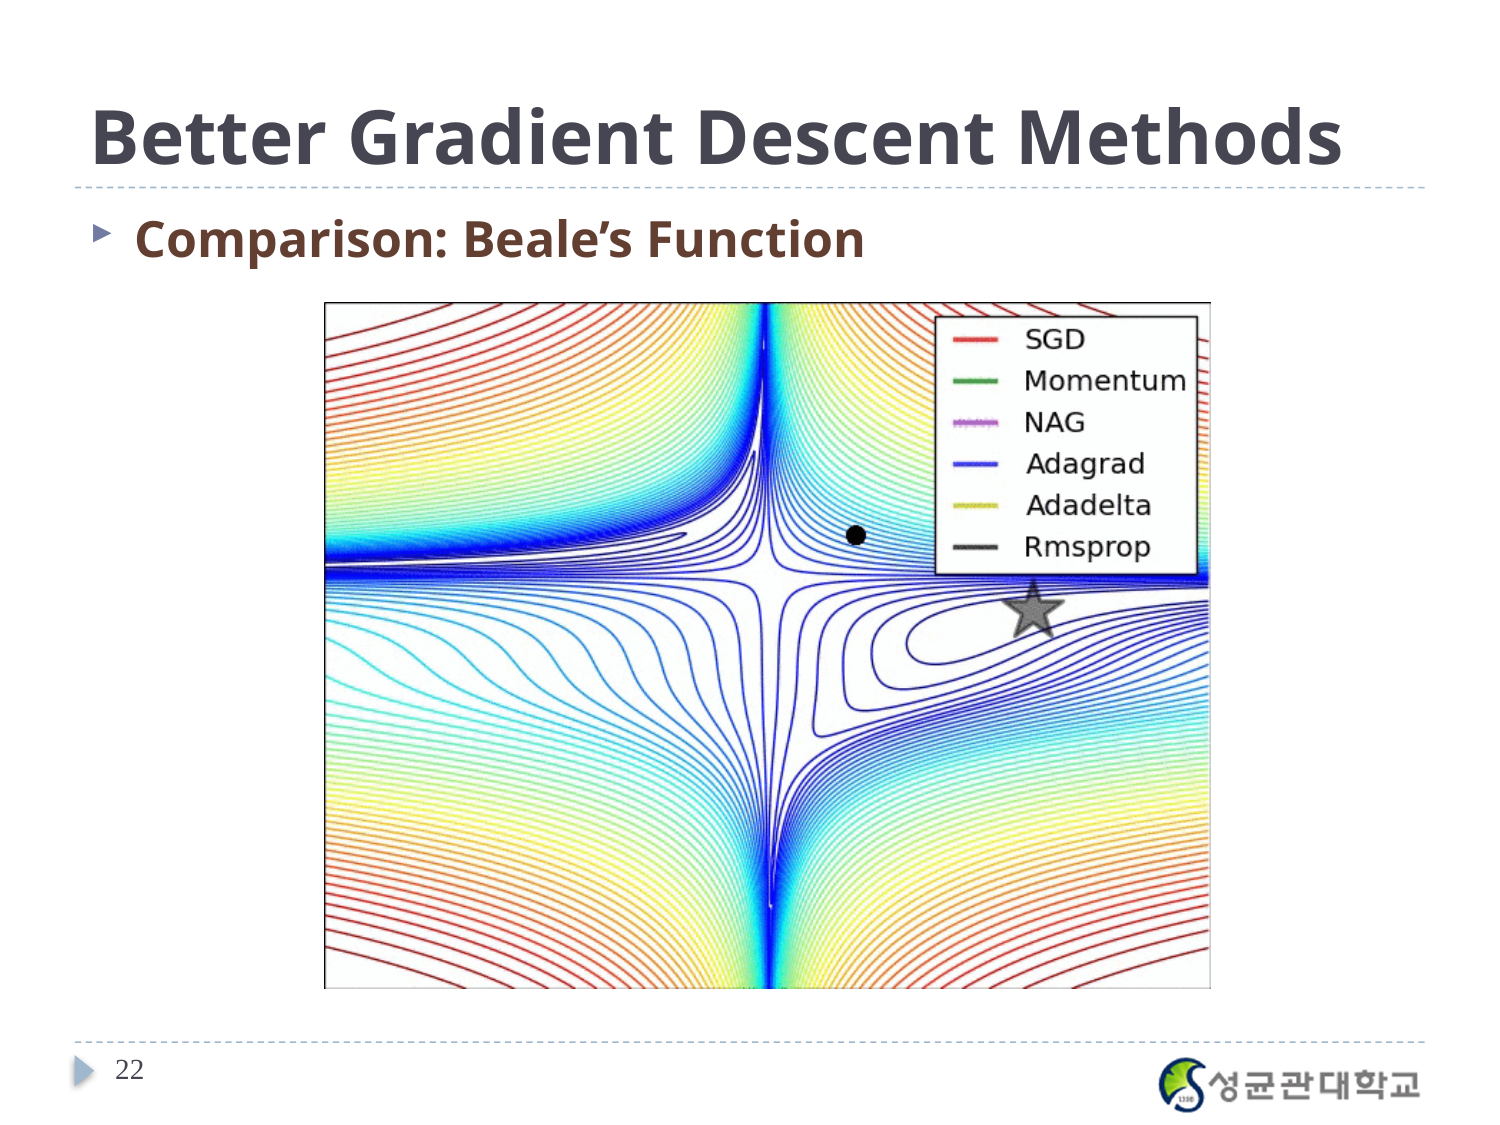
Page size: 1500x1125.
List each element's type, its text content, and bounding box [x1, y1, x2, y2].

list Comparison: Beale’s Function [75, 200, 1425, 1010]
slide_number 22 [100, 1042, 426, 1103]
picture [1151, 1050, 1424, 1118]
picture [324, 302, 1211, 989]
title Better Gradient Descent Methods [75, 24, 1425, 188]
